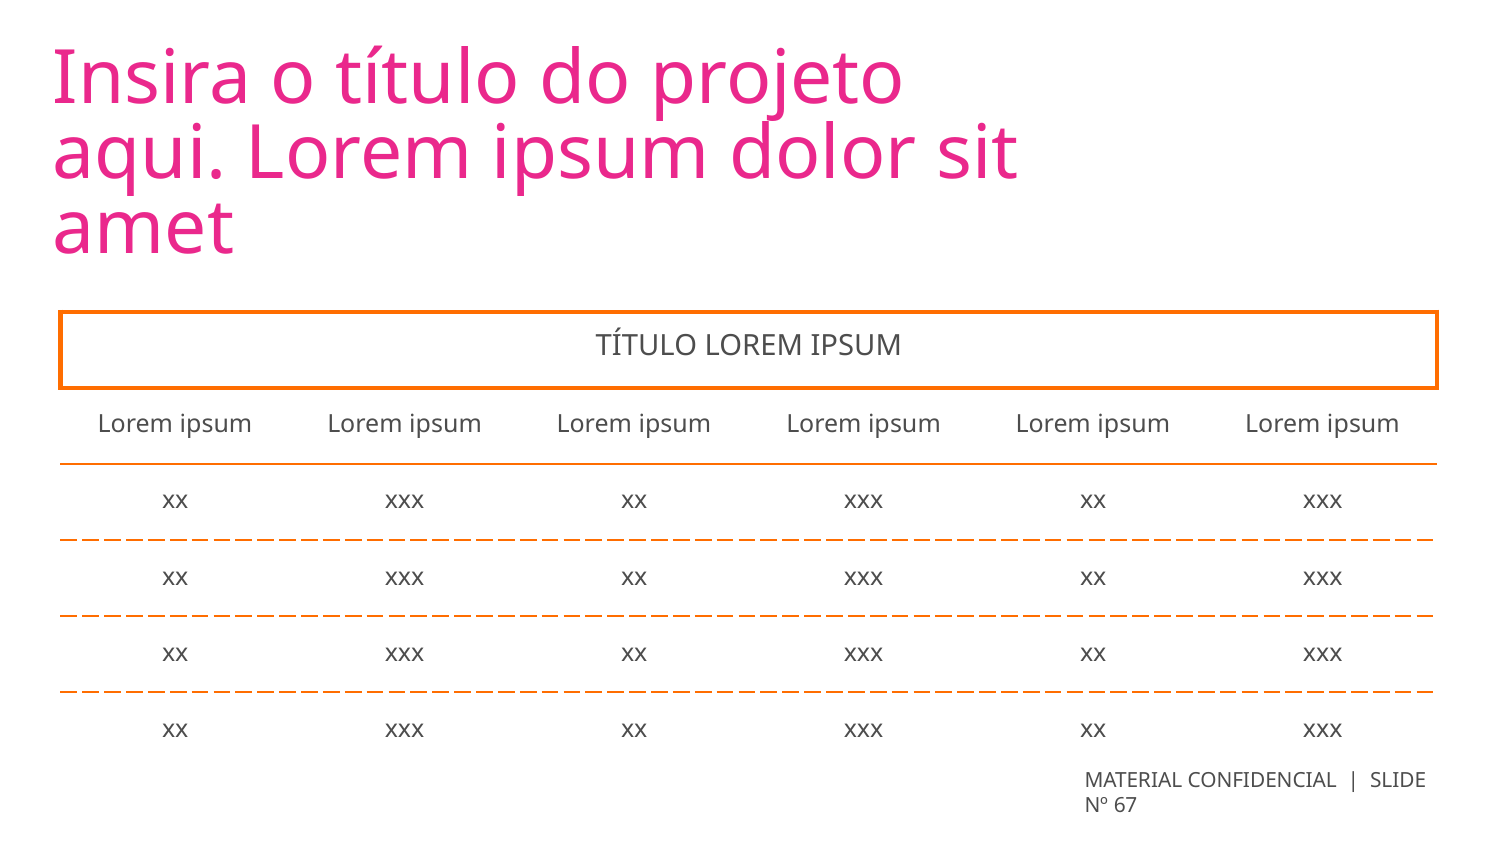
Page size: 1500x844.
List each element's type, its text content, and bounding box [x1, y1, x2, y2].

table_cell xx [519, 616, 749, 692]
table_cell xx [60, 616, 290, 692]
table_cell xxx [749, 692, 978, 767]
table_cell xx [60, 692, 290, 767]
table_cell xxx [749, 540, 978, 616]
table_cell xx [978, 616, 1208, 692]
table_cell xxx [1208, 692, 1437, 767]
table_cell xxx [1208, 616, 1437, 692]
table_cell Lorem ipsum [60, 390, 290, 463]
table_cell Lorem ipsum [290, 390, 519, 463]
table_cell Lorem ipsum [978, 390, 1208, 463]
table_cell xxx [290, 540, 519, 616]
table_cell xx [519, 692, 749, 767]
title Insira o título do projeto aqui. Lorem ipsum dolor sit amet [52, 43, 1052, 261]
table_cell xxx [290, 692, 519, 767]
table_header TÍTULO LOREM IPSUM [63, 314, 1435, 386]
table_cell xx [978, 692, 1208, 767]
table_cell xx [60, 540, 290, 616]
table_cell xx [60, 465, 290, 540]
table_cell xxx [290, 465, 519, 540]
table_cell Lorem ipsum [519, 390, 749, 463]
table_cell xx [978, 465, 1208, 540]
table_cell xx [978, 540, 1208, 616]
table_cell xx [519, 465, 749, 540]
table_cell xxx [1208, 465, 1437, 540]
table_cell Lorem ipsum [1208, 390, 1437, 463]
table_cell xxx [749, 465, 978, 540]
table_cell xxx [749, 616, 978, 692]
table_cell xxx [290, 616, 519, 692]
table_cell xx [519, 540, 749, 616]
table_cell xxx [1208, 540, 1437, 616]
table_cell Lorem ipsum [749, 390, 978, 463]
